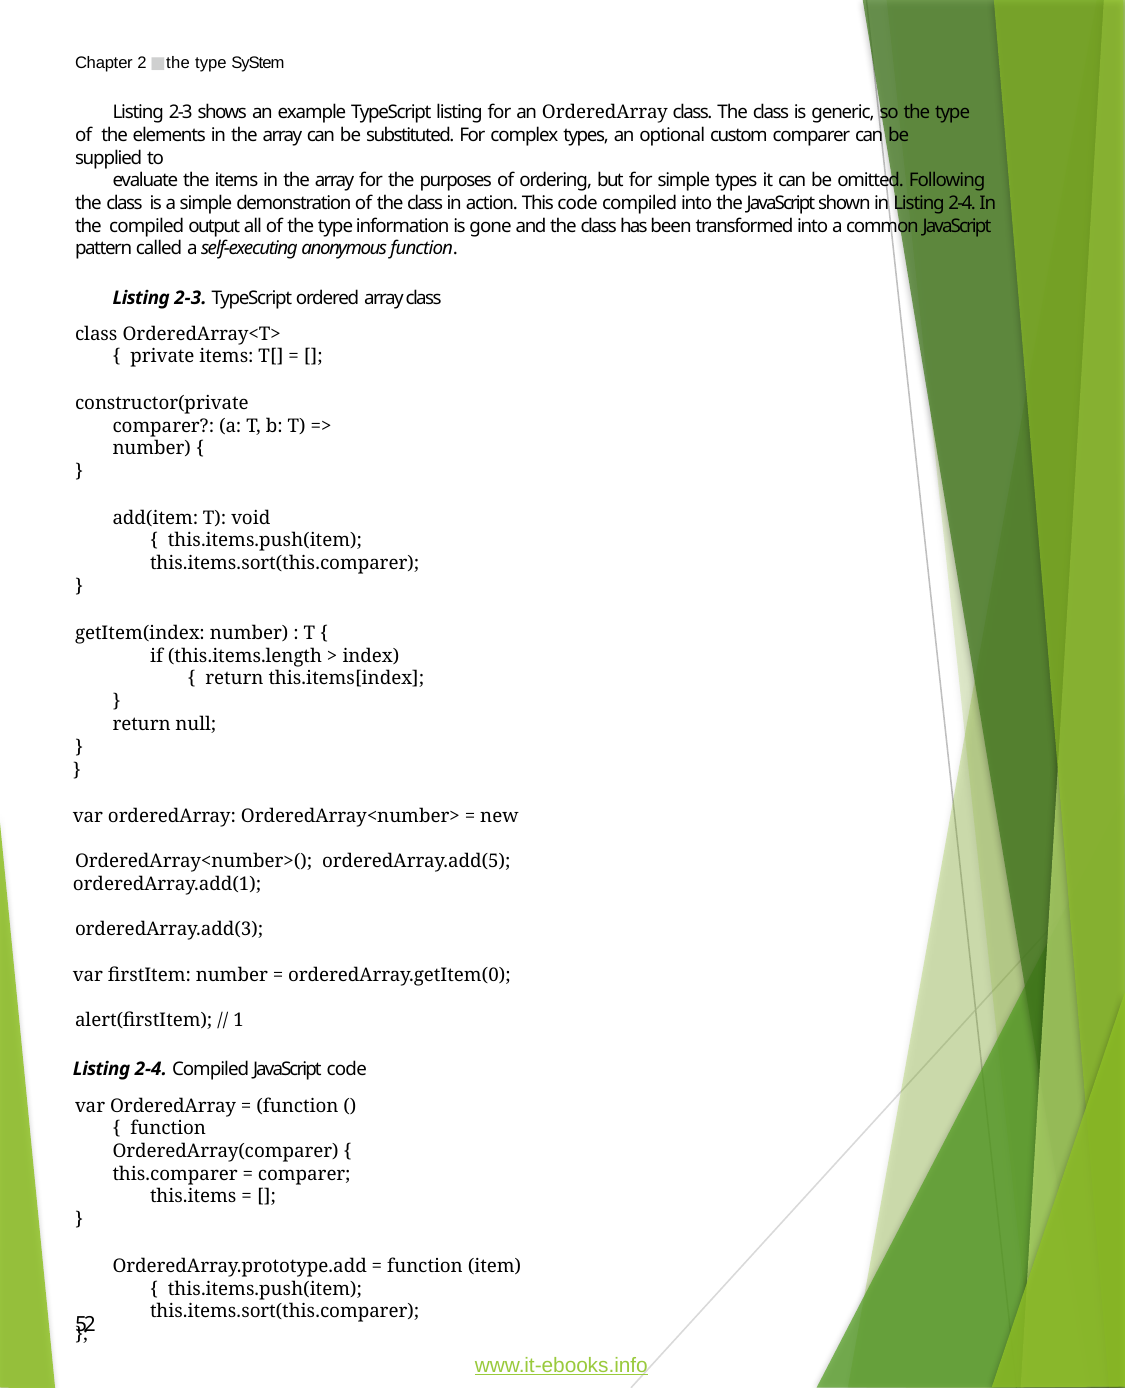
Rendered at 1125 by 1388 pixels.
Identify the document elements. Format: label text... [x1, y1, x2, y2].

text_box Chapter 2 ■ the type SyStem Listing 2-3 shows an example TypeScript listing for an OrderedArray class. The class is generic, so the type of the elements in the array can be substituted. For complex types, an optional custom comparer can be supplied to evaluate the items in the array for the purposes of ordering, but for simple types it can be omitted. Following the class is a simple demonstration of the class in action. This code compiled into the JavaScript shown in Listing 2-4. In the compiled output all of the type information is gone and the class has been transformed into a common JavaScript pattern called a self-executing anonymous function. Listing 2-3. TypeScript ordered array class class OrderedArray<T> { private items: T[] = []; constructor(private comparer?: (a: T, b: T) => number) { } add(item: T): void { this.items.push(item); this.items.sort(this.comparer); } getItem(index: number) : T { if (this.items.length > index) { return this.items[index]; } return null; } } var orderedArray: OrderedArray<number> = new OrderedArray<number>(); orderedArray.add(5); orderedArray.add(1); orderedArray.add(3); var firstItem: number = orderedArray.getItem(0); alert(firstItem); // 1 Listing 2-4. Compiled JavaScript code var OrderedArray = (function () { function OrderedArray(comparer) { this.comparer = comparer; this.items = []; } OrderedArray.prototype.add = function (item) { this.items.push(item); this.items.sort(this.comparer); }; [72, 49, 1007, 1345]
text_box www.it-ebooks.info [472, 1351, 652, 1377]
